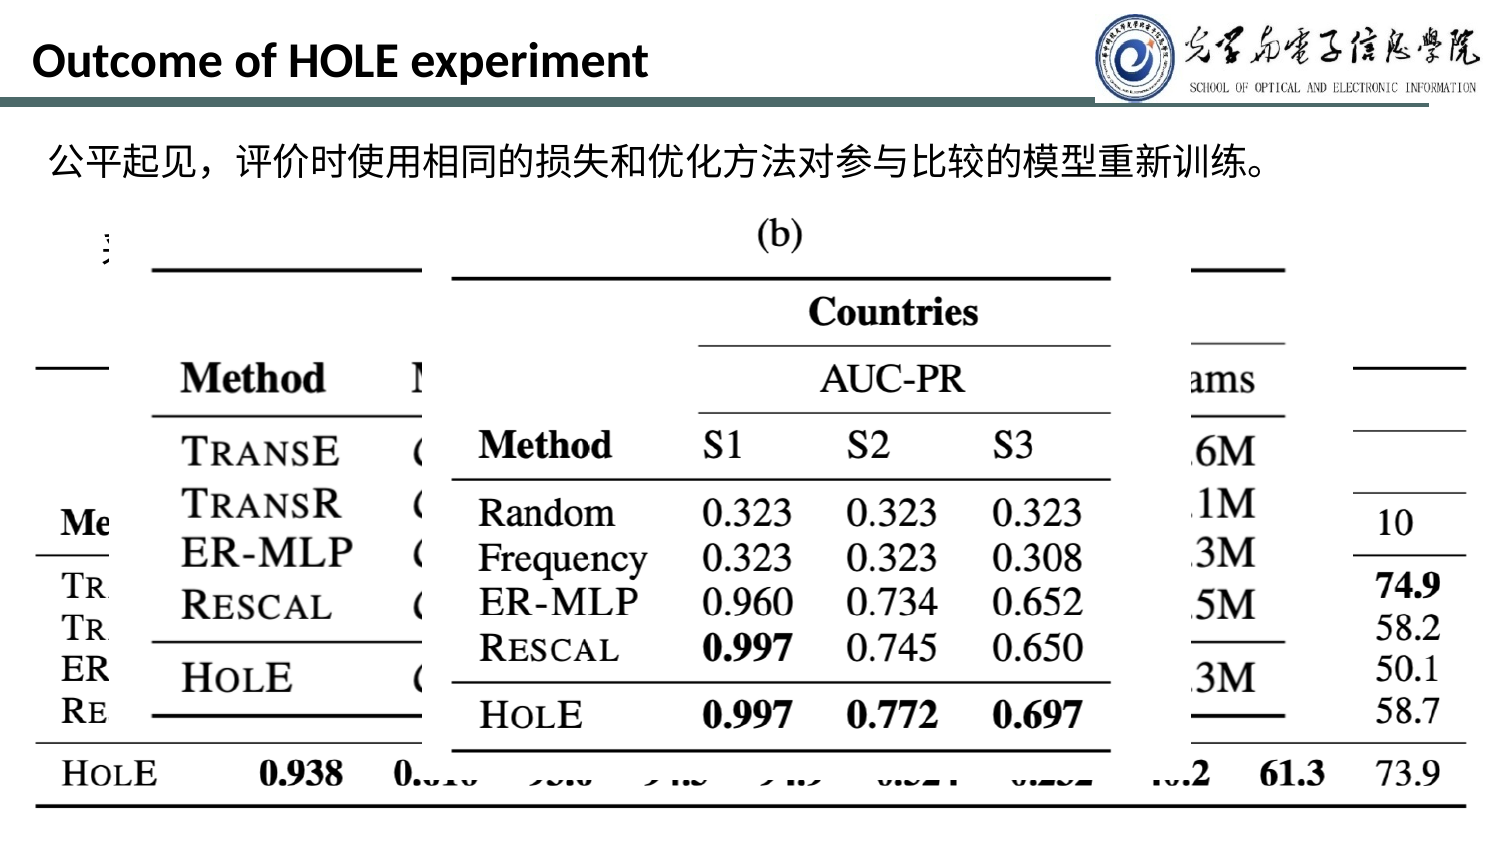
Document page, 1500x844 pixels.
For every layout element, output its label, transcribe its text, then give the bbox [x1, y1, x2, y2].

text_box 公平起见，评价时使用相同的损失和优化方法对参与比较的模型重新训练。 [33, 130, 1465, 191]
text_box Outcome of HOLE experiment [17, 20, 977, 96]
picture [0, 190, 1499, 829]
picture [1095, 14, 1483, 103]
text_box 采用数据集：WN18，FB15K [87, 219, 109, 279]
